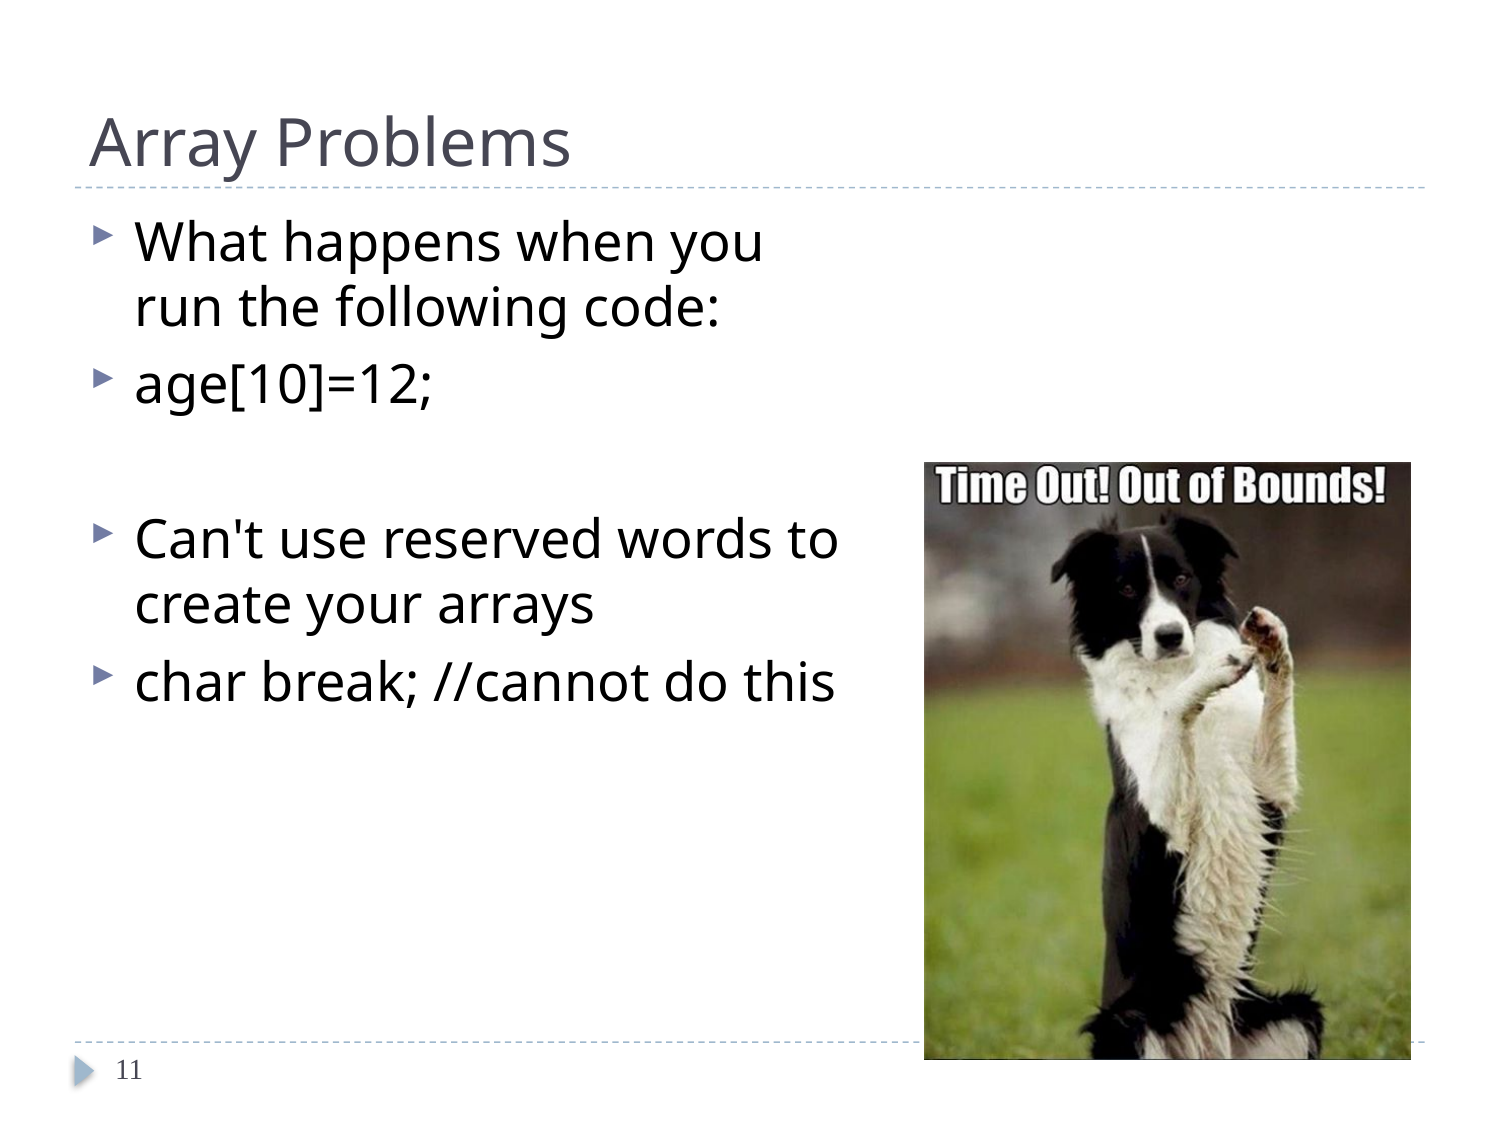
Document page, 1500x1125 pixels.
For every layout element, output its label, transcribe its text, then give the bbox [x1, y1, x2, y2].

list What happens when you run the following code: age[10]=12; Can't use reserved words to create your arrays char break; //cannot do this [75, 200, 863, 1010]
slide_number 11 [100, 1042, 426, 1103]
picture [924, 462, 1411, 1060]
title Array Problems [75, 24, 1425, 188]
